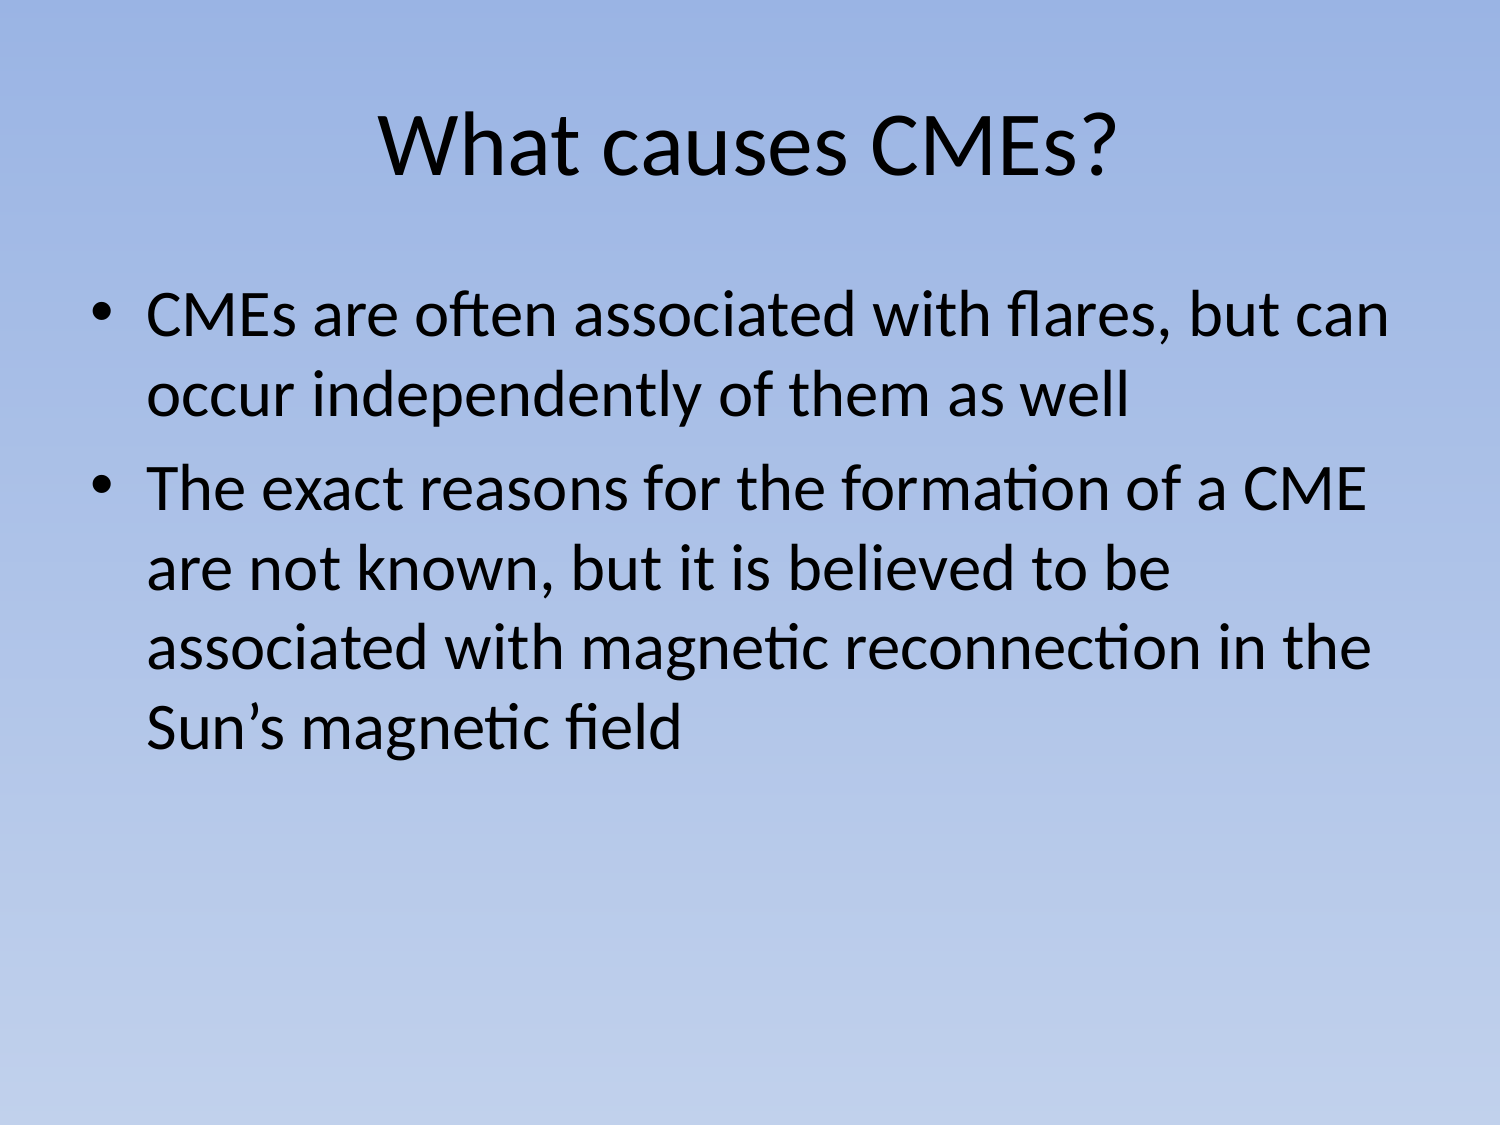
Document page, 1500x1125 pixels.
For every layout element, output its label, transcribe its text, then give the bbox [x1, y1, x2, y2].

list CMEs are often associated with flares, but can occur independently of them as well The exact reasons for the formation of a CME are not known, but it is believed to be associated with magnetic reconnection in the Sun’s magnetic field [75, 262, 1425, 1005]
title What causes CMEs? [75, 45, 1425, 233]
